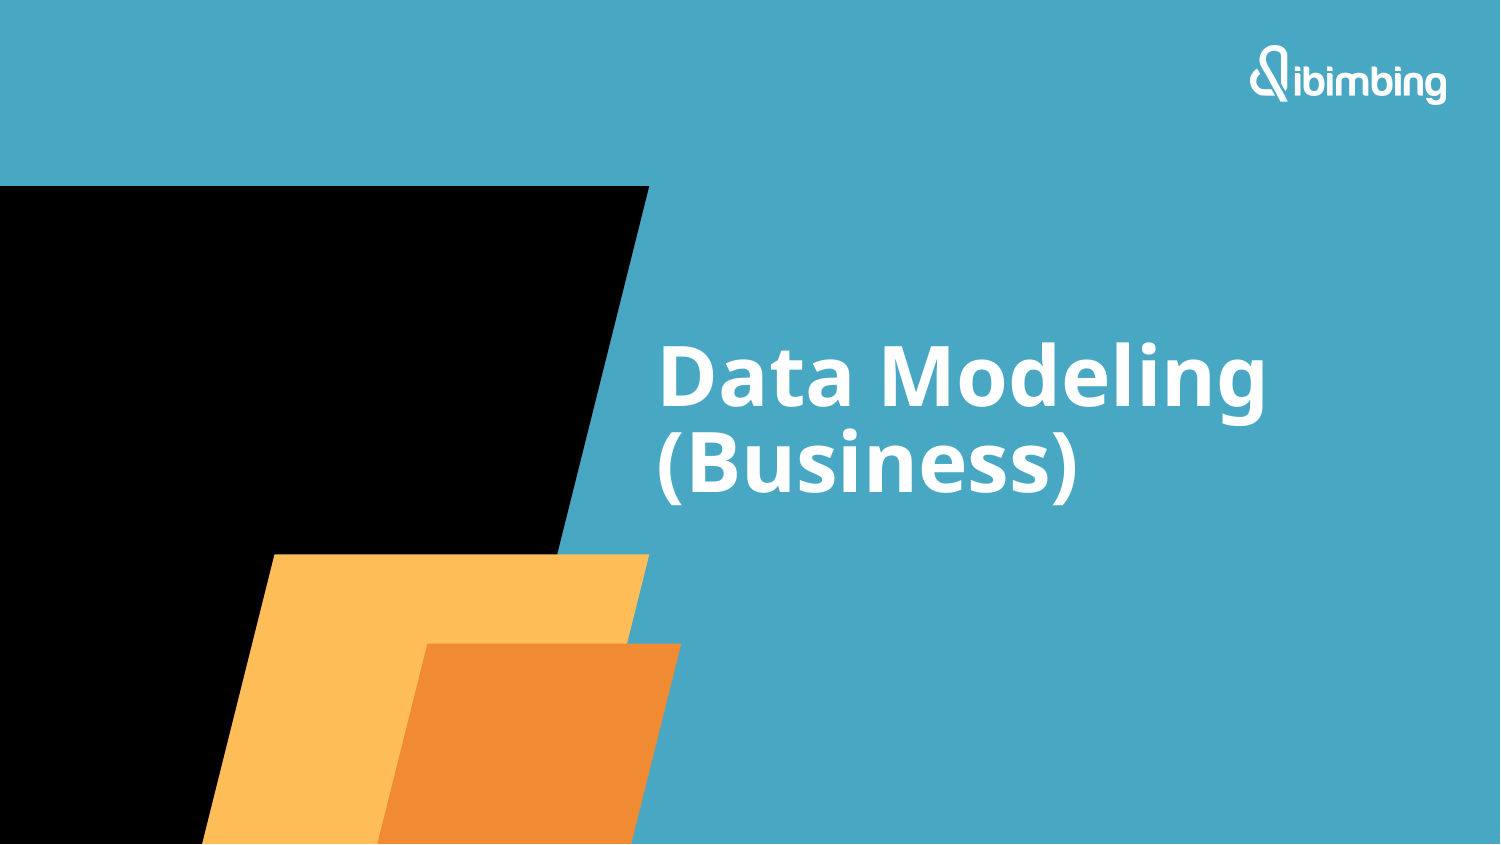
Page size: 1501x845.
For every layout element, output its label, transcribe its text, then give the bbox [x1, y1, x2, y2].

text_box [377, 643, 682, 844]
title Data Modeling (Business) [641, 301, 1496, 547]
picture [1250, 45, 1446, 105]
text_box [0, 186, 650, 844]
text_box [202, 554, 650, 844]
